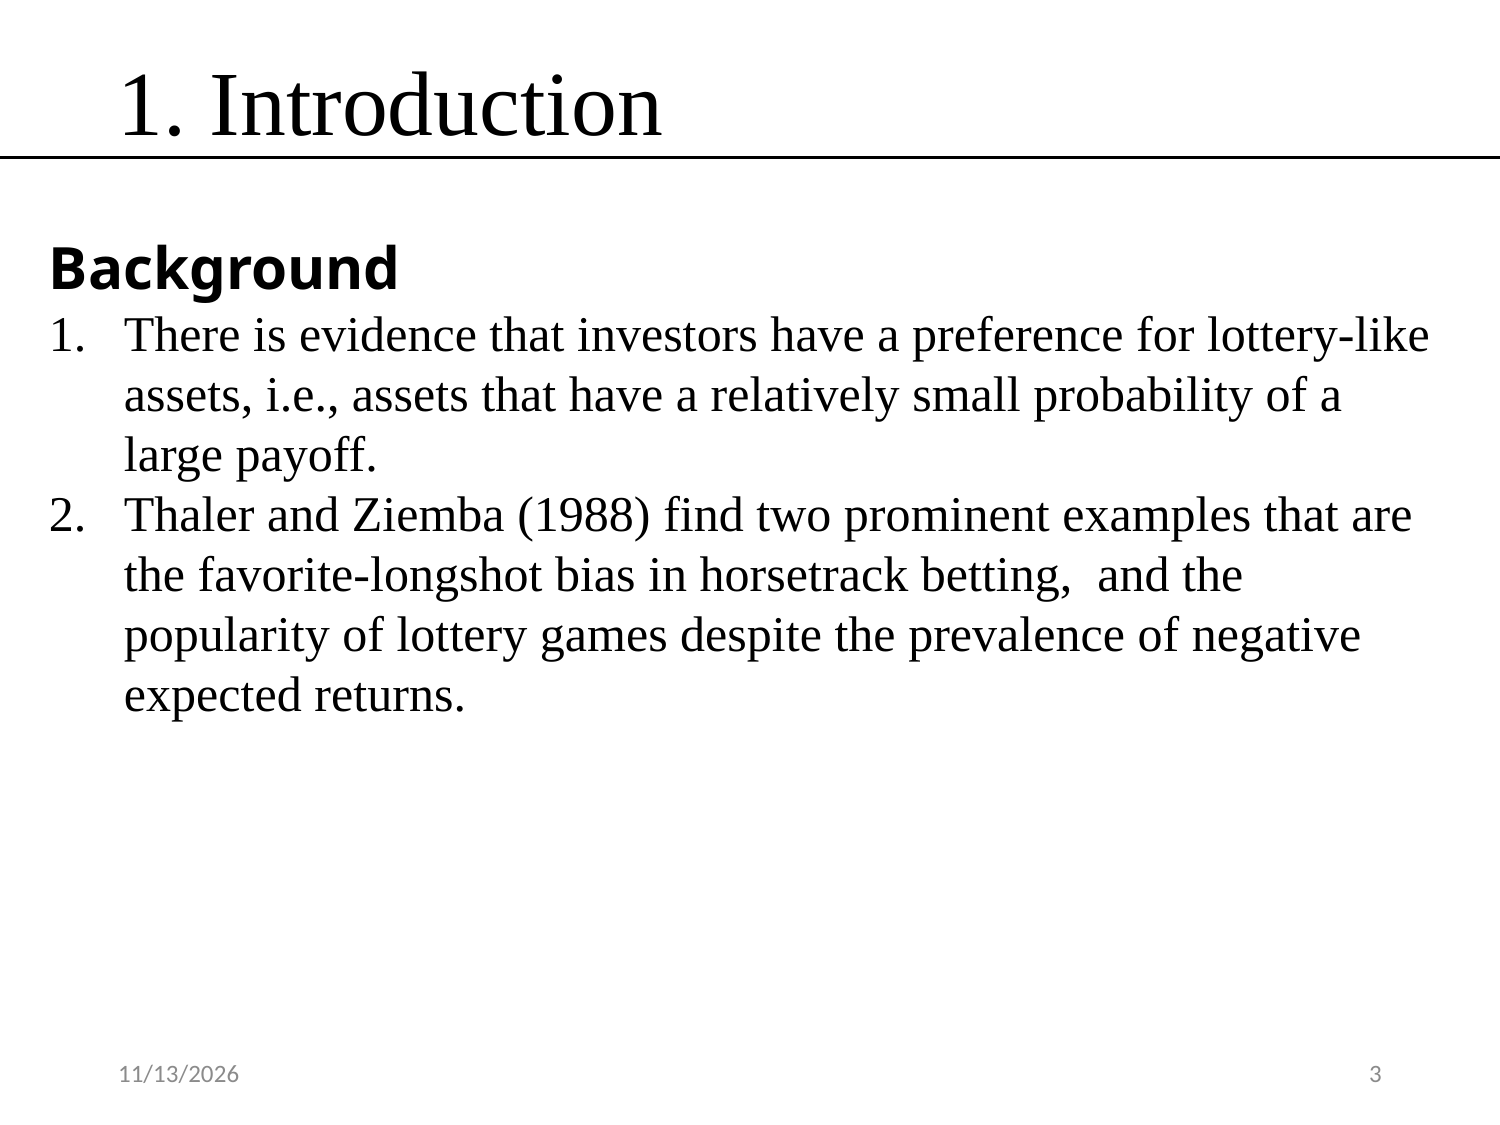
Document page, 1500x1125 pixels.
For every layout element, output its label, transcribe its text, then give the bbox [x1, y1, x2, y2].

text_box Background There is evidence that investors have a preference for lottery-like assets, i.e., assets that have a relatively small probability of a large payoff. Thaler and Ziemba (1988) find two prominent examples that are the favorite-longshot bias in horsetrack betting, and the popularity of lottery games despite the prevalence of negative expected returns. [34, 223, 1466, 729]
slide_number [103, 1042, 441, 1103]
slide_number 3 [1059, 1042, 1397, 1103]
text_box 1. Introduction [103, 48, 1397, 156]
